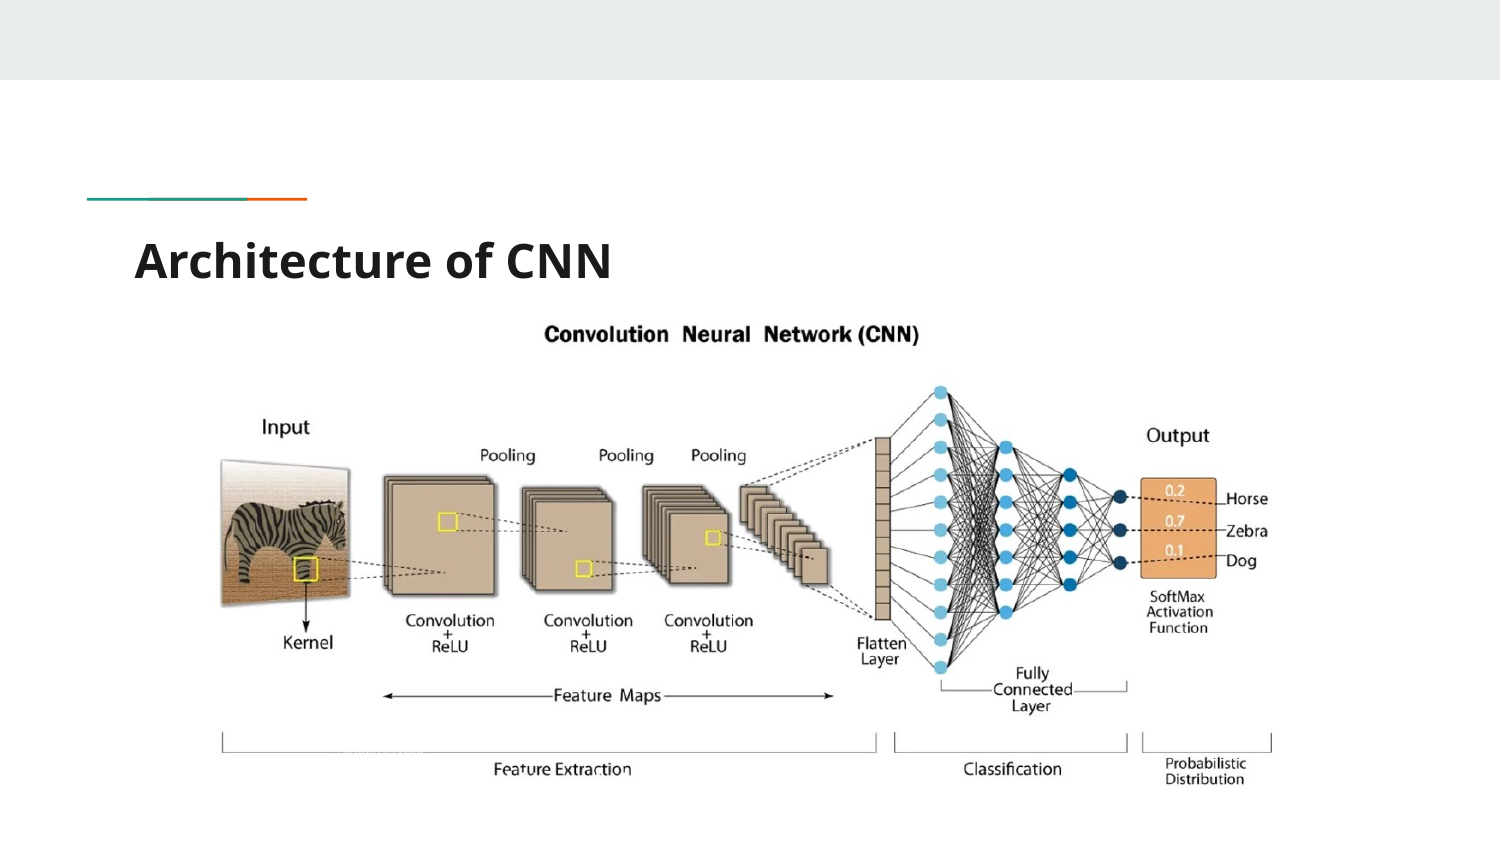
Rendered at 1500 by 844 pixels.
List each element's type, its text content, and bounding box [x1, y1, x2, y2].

picture [201, 303, 1299, 794]
title Architecture of CNN [119, 216, 1381, 305]
